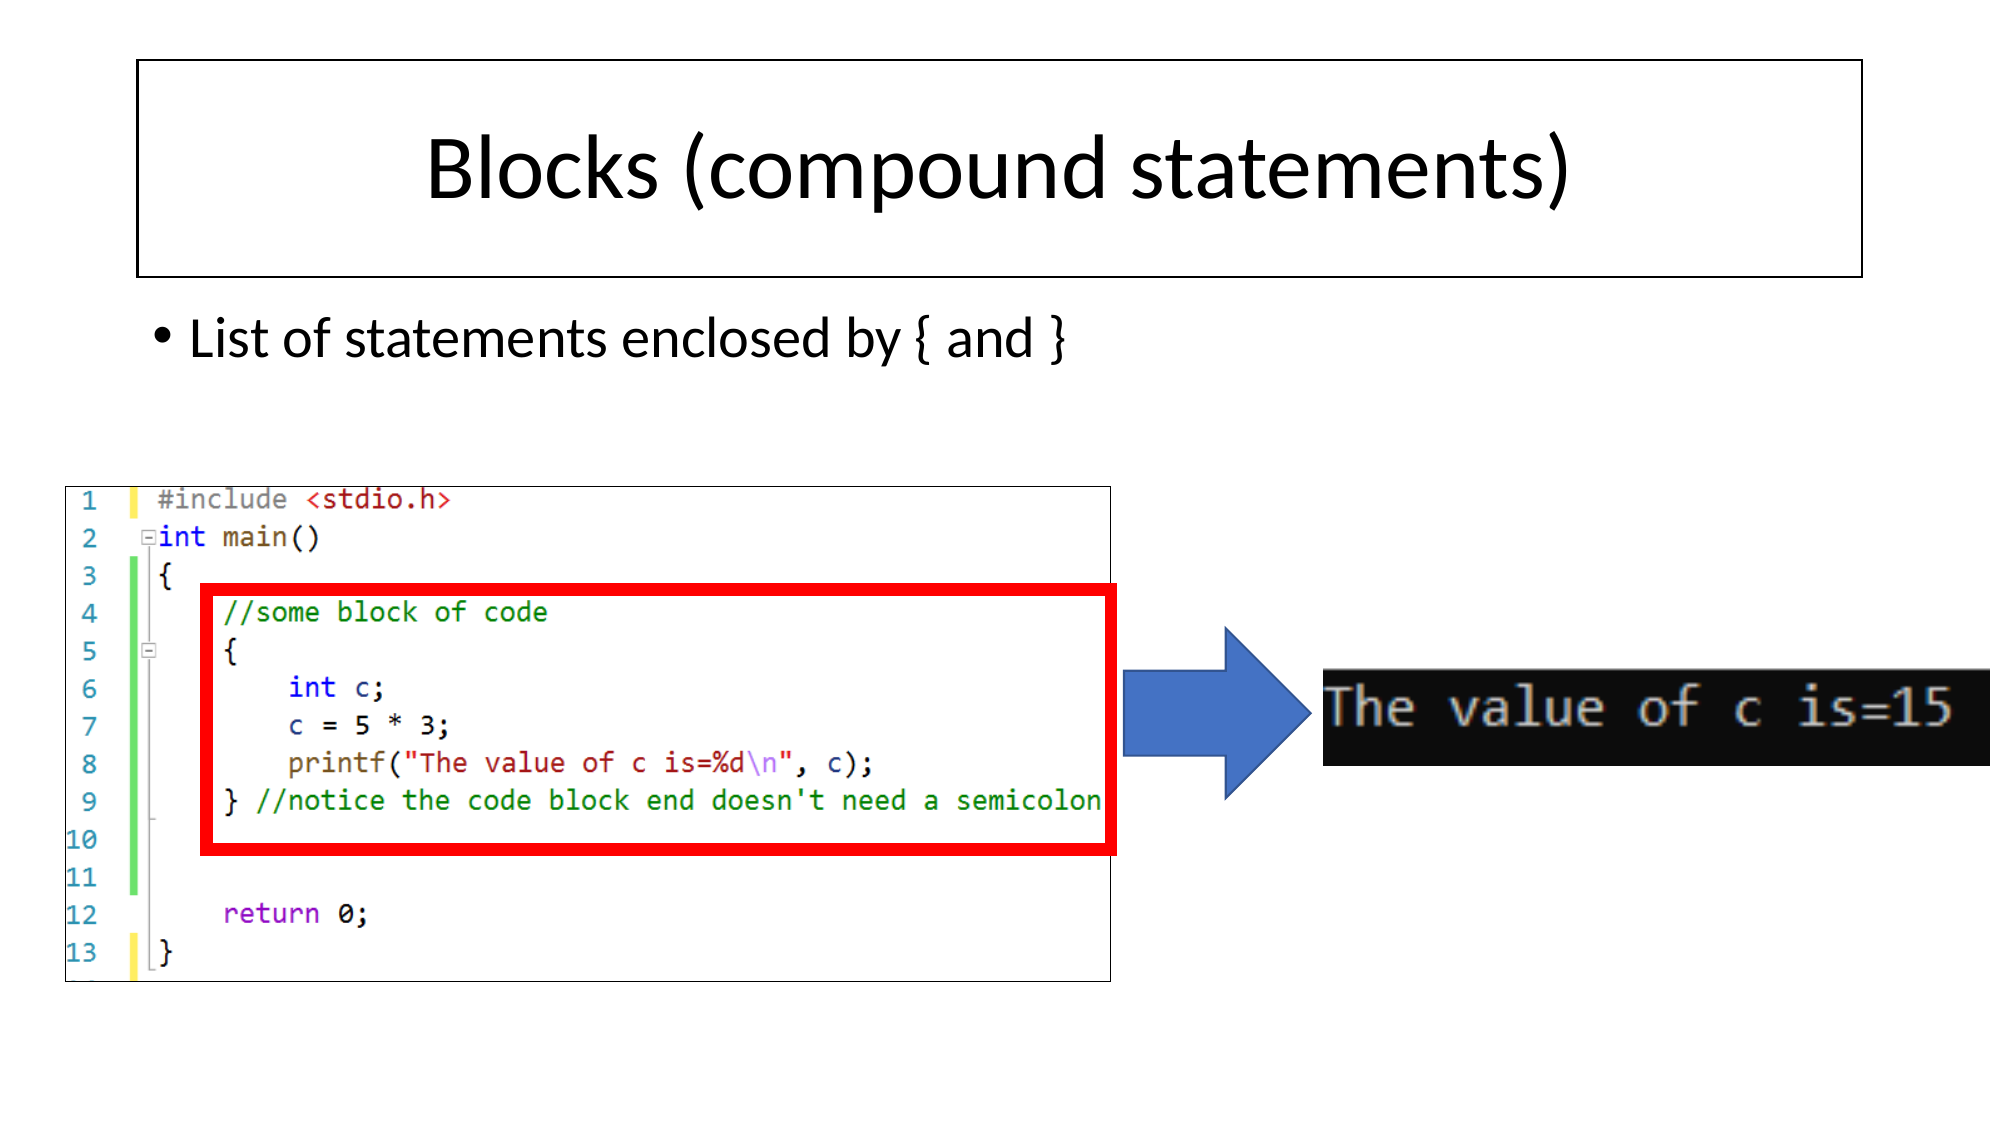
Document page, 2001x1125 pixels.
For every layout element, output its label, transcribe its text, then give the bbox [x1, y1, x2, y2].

list List of statements enclosed by { and } [137, 299, 1863, 1014]
picture [1323, 660, 1990, 766]
title Blocks (compound statements) [136, 59, 1863, 278]
text_box [1122, 625, 1313, 801]
picture [65, 486, 1111, 982]
